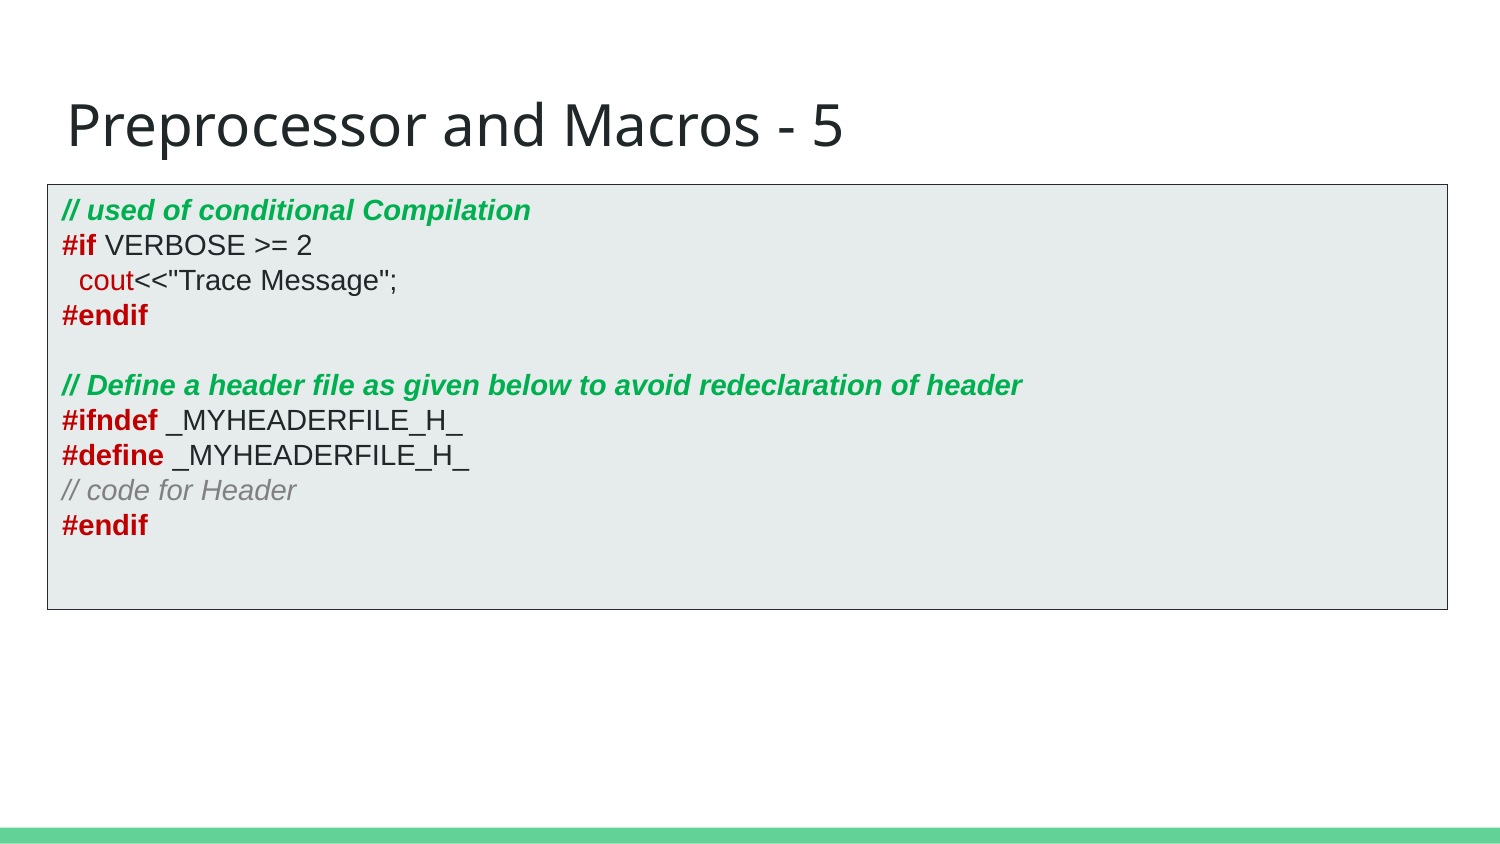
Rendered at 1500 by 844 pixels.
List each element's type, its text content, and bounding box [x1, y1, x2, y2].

text_box // used of conditional Compilation #if VERBOSE >= 2 cout<<"Trace Message"; #endif // Define a header file as given below to avoid redeclaration of header #ifndef _MYHEADERFILE_H_ #define _MYHEADERFILE_H_ // code for Header #endif [45, 182, 1449, 611]
title Preprocessor and Macros - 5 [51, 72, 1449, 167]
